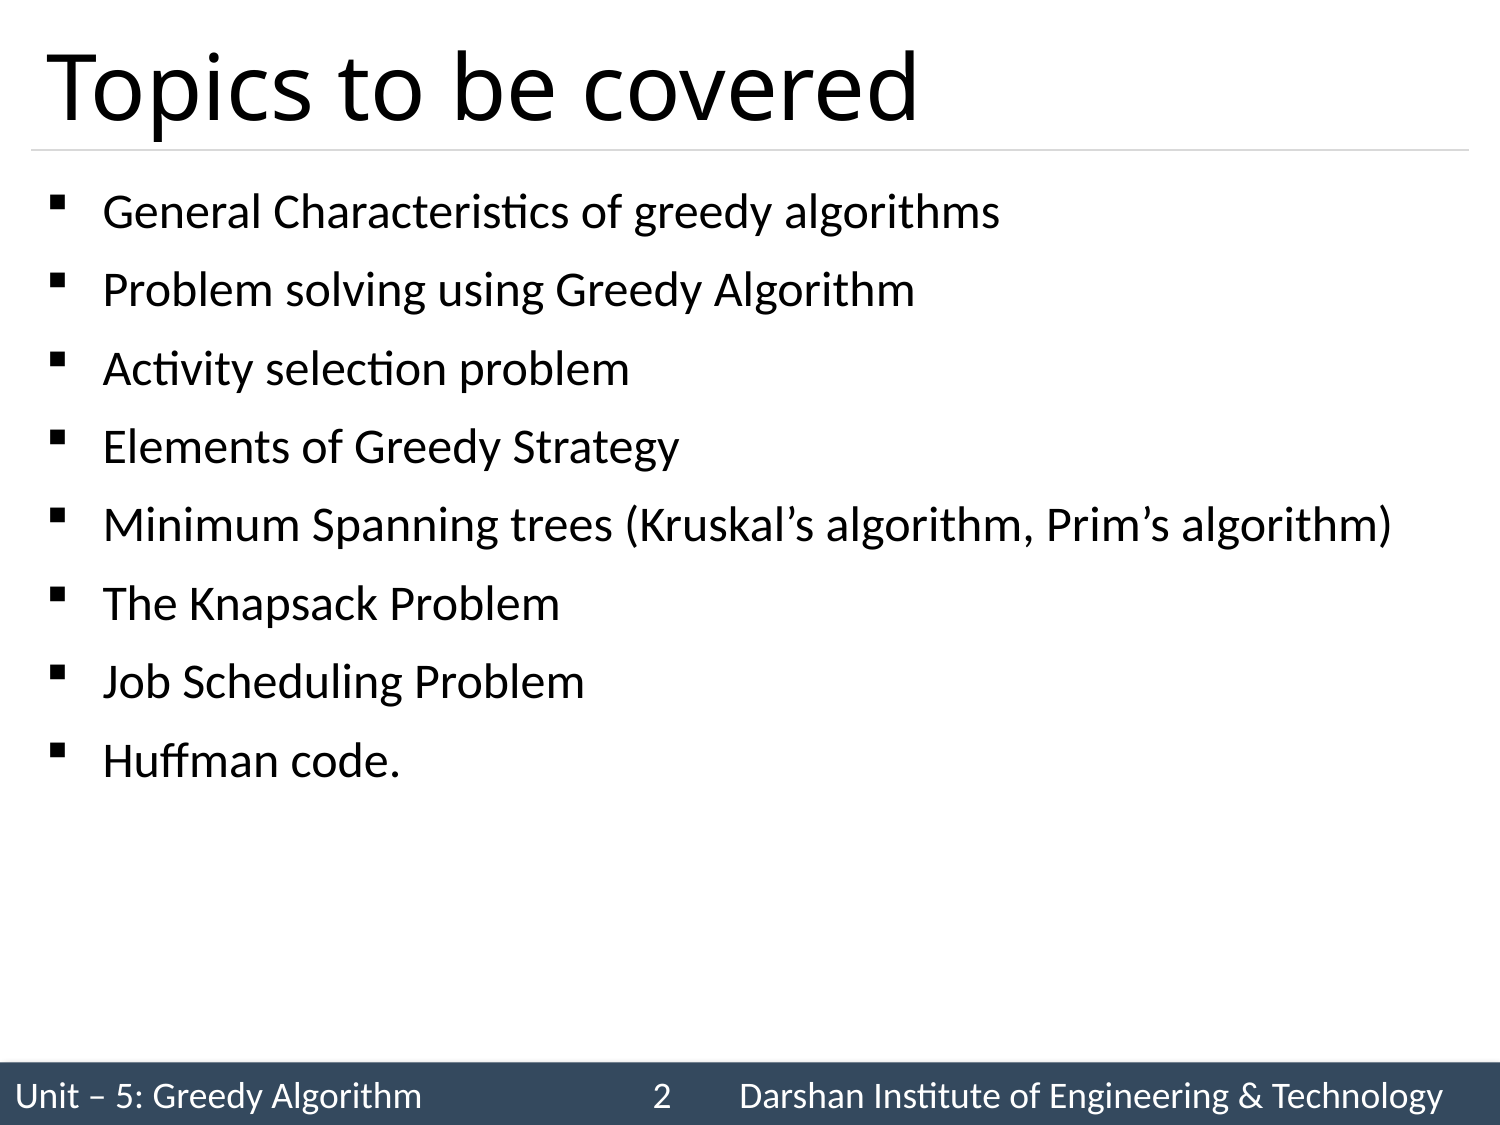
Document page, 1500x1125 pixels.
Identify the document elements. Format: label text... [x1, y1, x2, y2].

list General Characteristics of greedy algorithms Problem solving using Greedy Algorithm Activity selection problem Elements of Greedy Strategy Minimum Spanning trees (Kruskal’s algorithm, Prim’s algorithm) The Knapsack Problem Job Scheduling Problem Huffman code. [31, 162, 1469, 1038]
title Topics to be covered [31, 17, 1469, 150]
